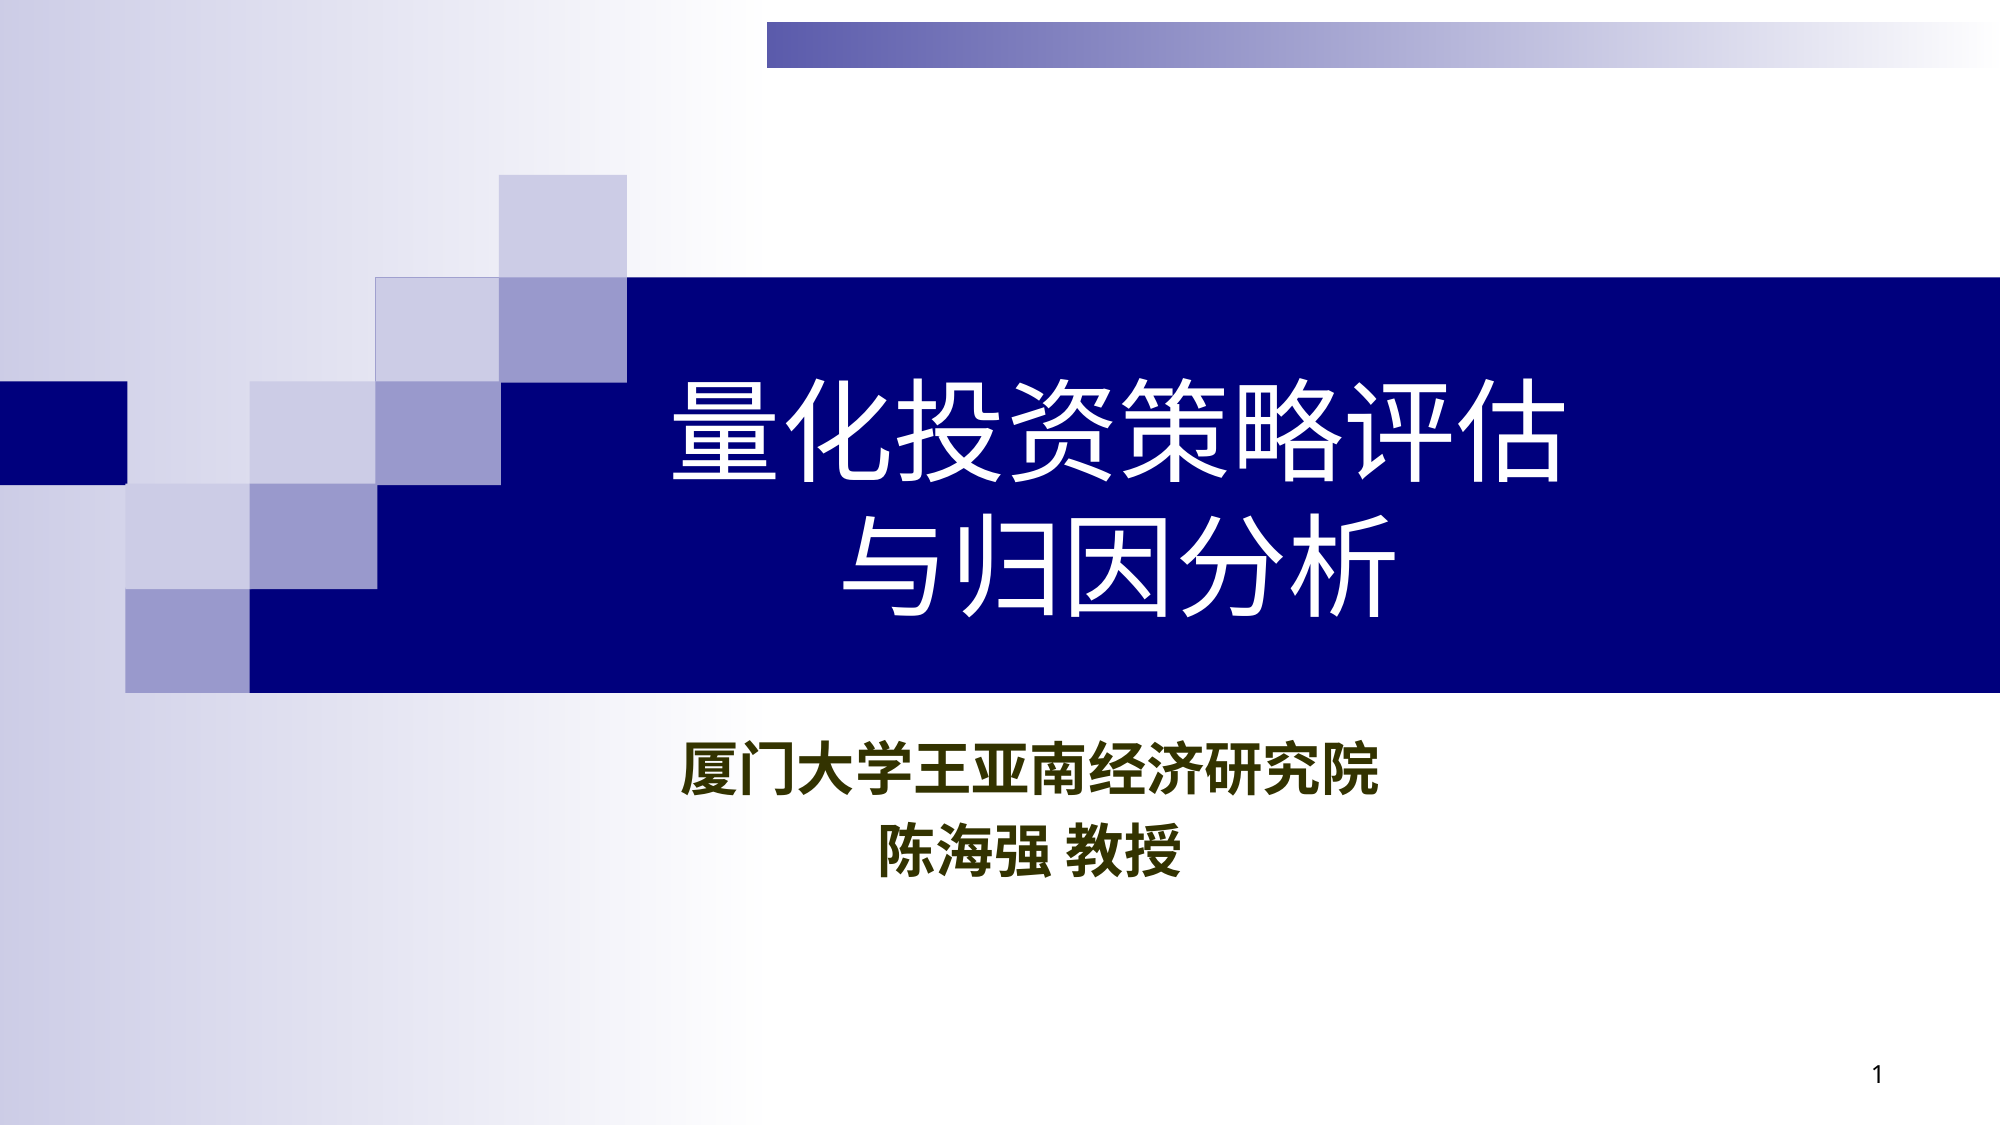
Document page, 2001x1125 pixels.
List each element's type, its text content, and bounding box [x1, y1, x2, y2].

title 量化投资策略评估与归因分析 [624, 315, 1613, 678]
slide_number 1 [1433, 1025, 1900, 1100]
text_box 厦门大学王亚南经济研究院 陈海强 教授 [474, 725, 1585, 978]
